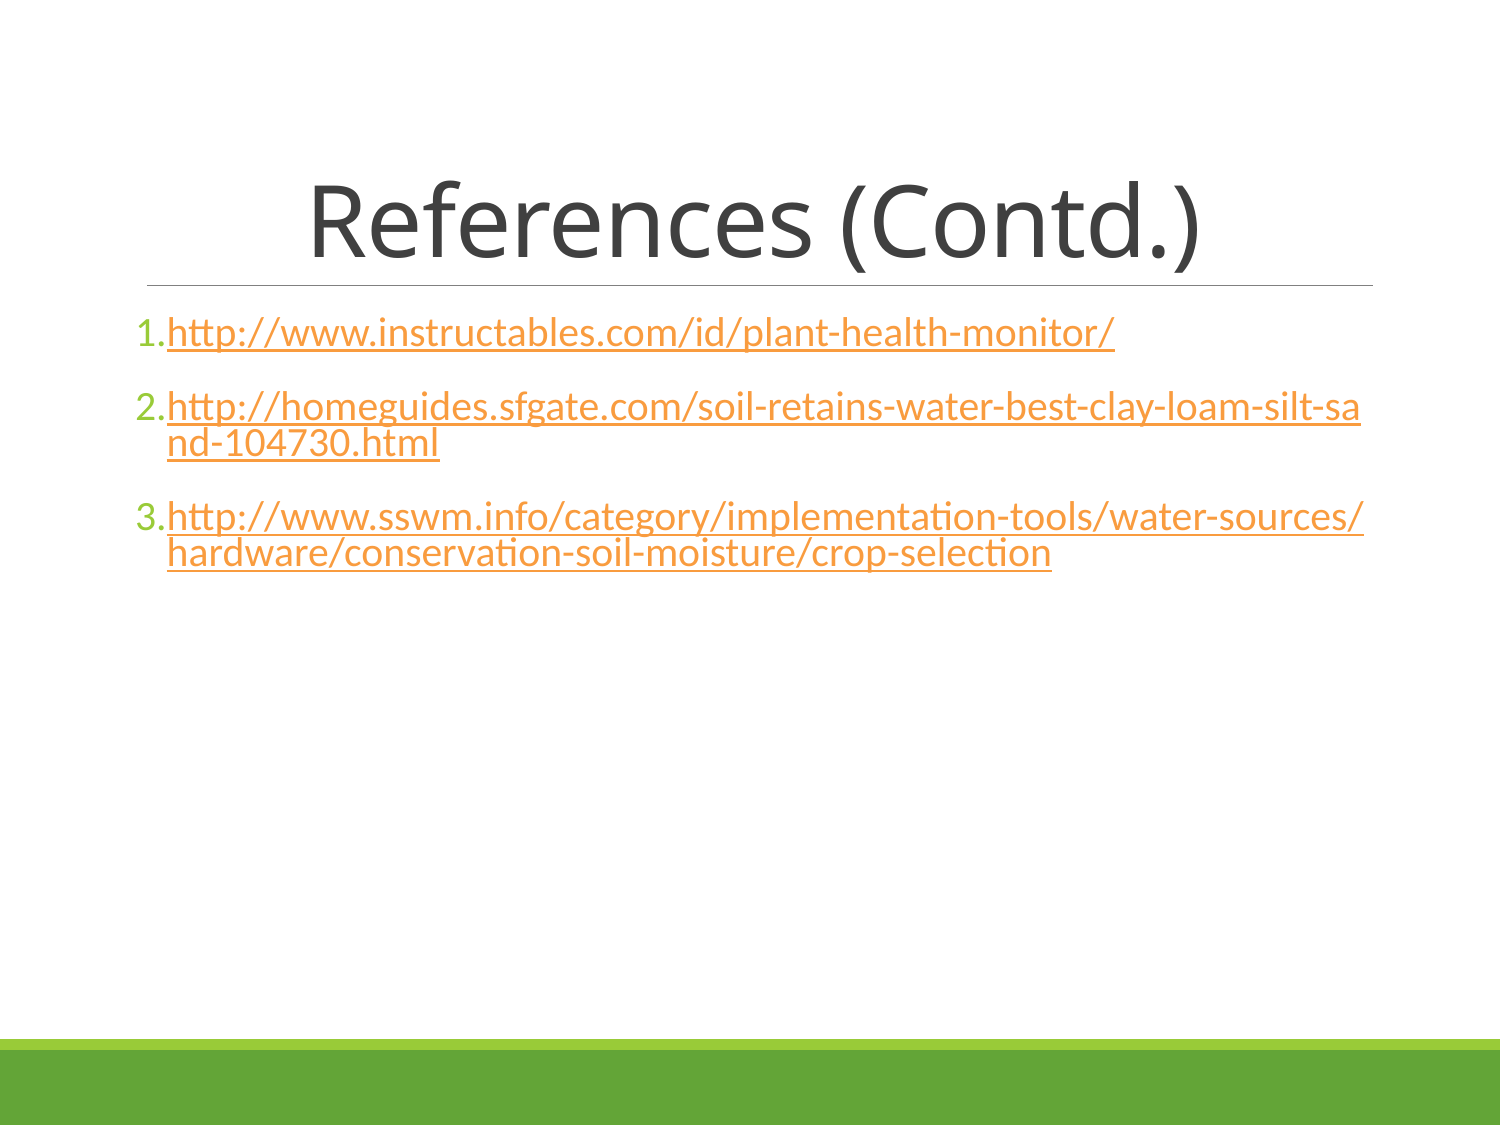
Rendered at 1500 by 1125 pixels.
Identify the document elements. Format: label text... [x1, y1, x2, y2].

list http://www.instructables.com/id/plant-health-monitor/ http://homeguides.sfgate.com/soil-retains-water-best-clay-loam-silt-sand-104730.html http://www.sswm.info/category/implementation-tools/water-sources/hardware/conservation-soil-moisture/crop-selection [135, 302, 1373, 963]
title References (Contd.) [135, 47, 1373, 285]
